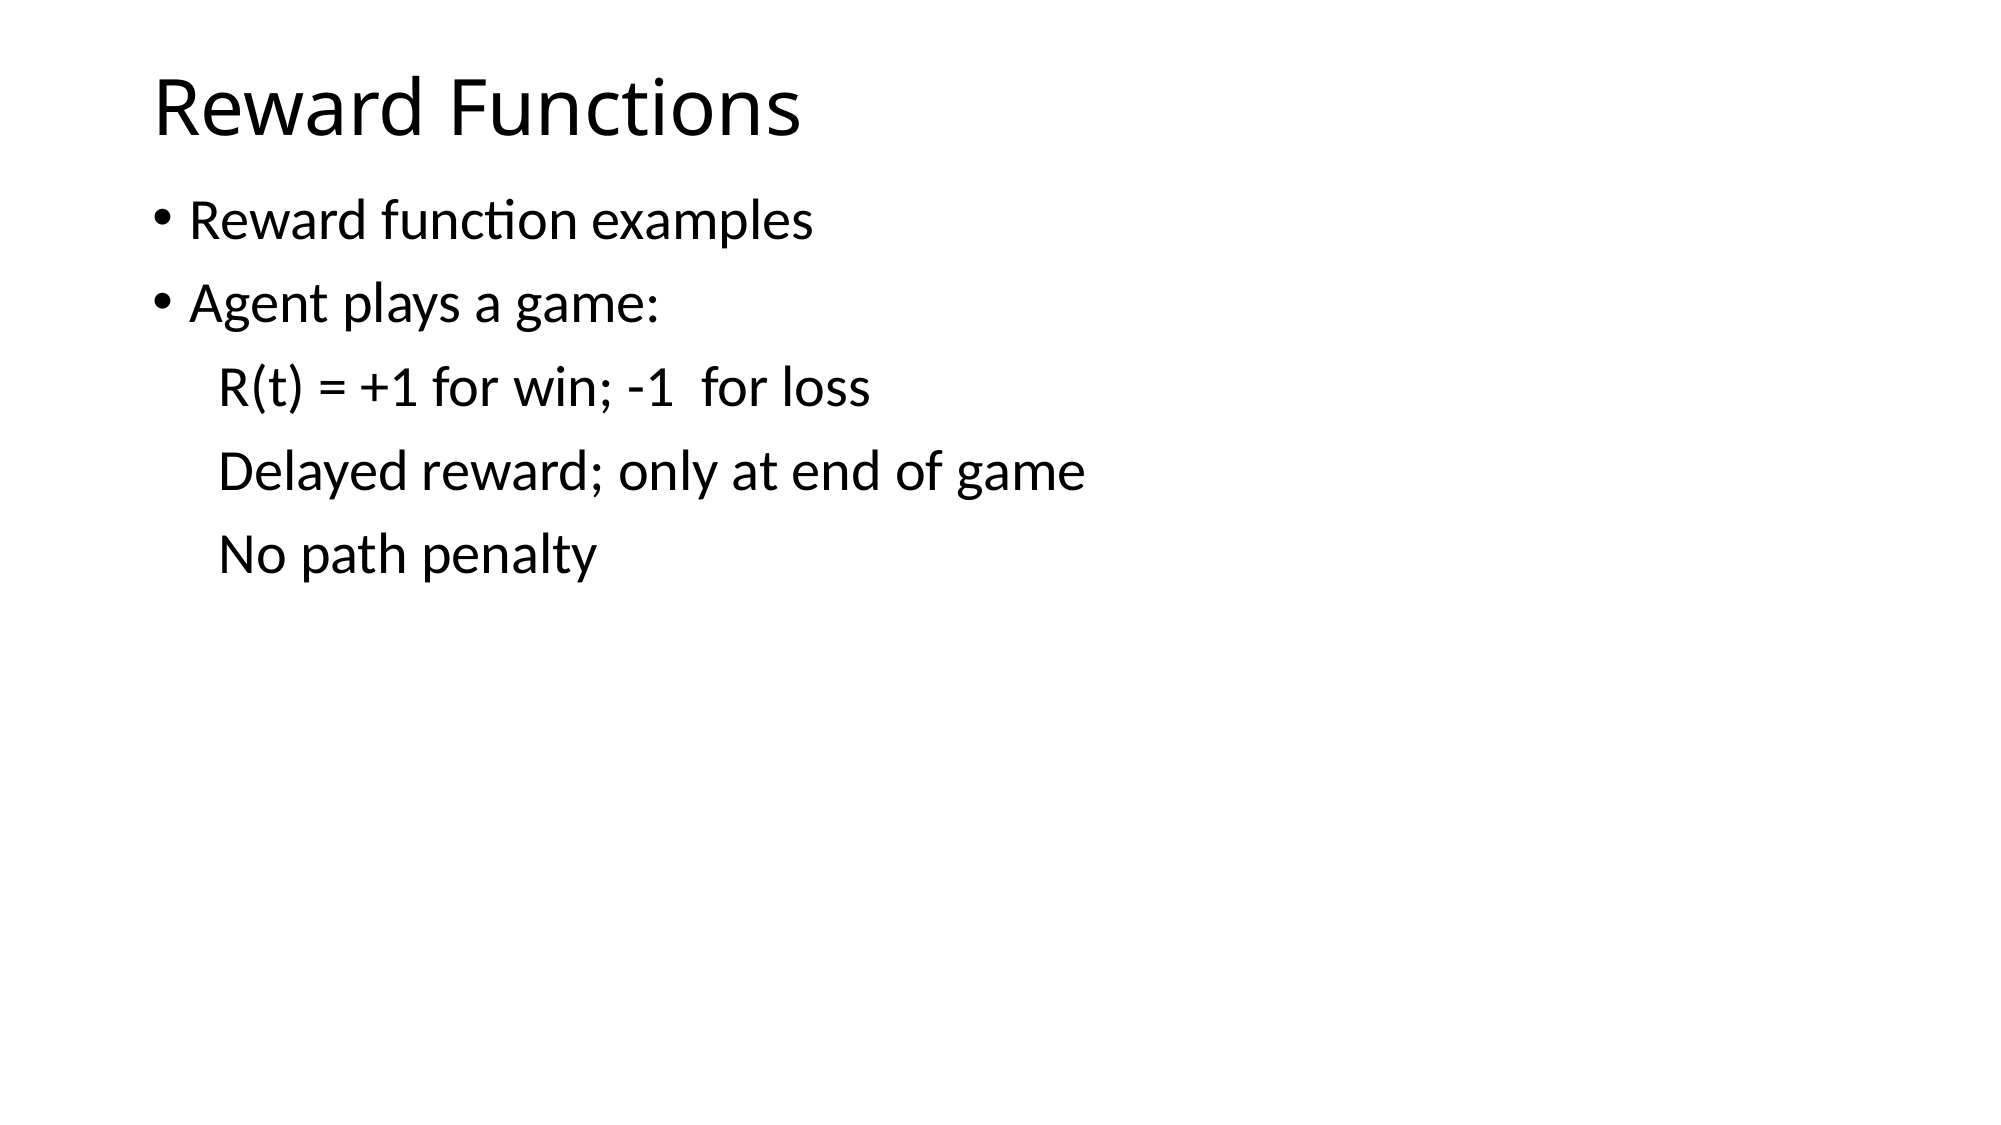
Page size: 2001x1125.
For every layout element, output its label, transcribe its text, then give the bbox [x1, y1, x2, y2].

list Reward function examples Agent plays a game: R(t) = +1 for win; -1 for loss Delayed reward; only at end of game No path penalty [137, 181, 1863, 1014]
title Reward Functions [137, 59, 1863, 160]
